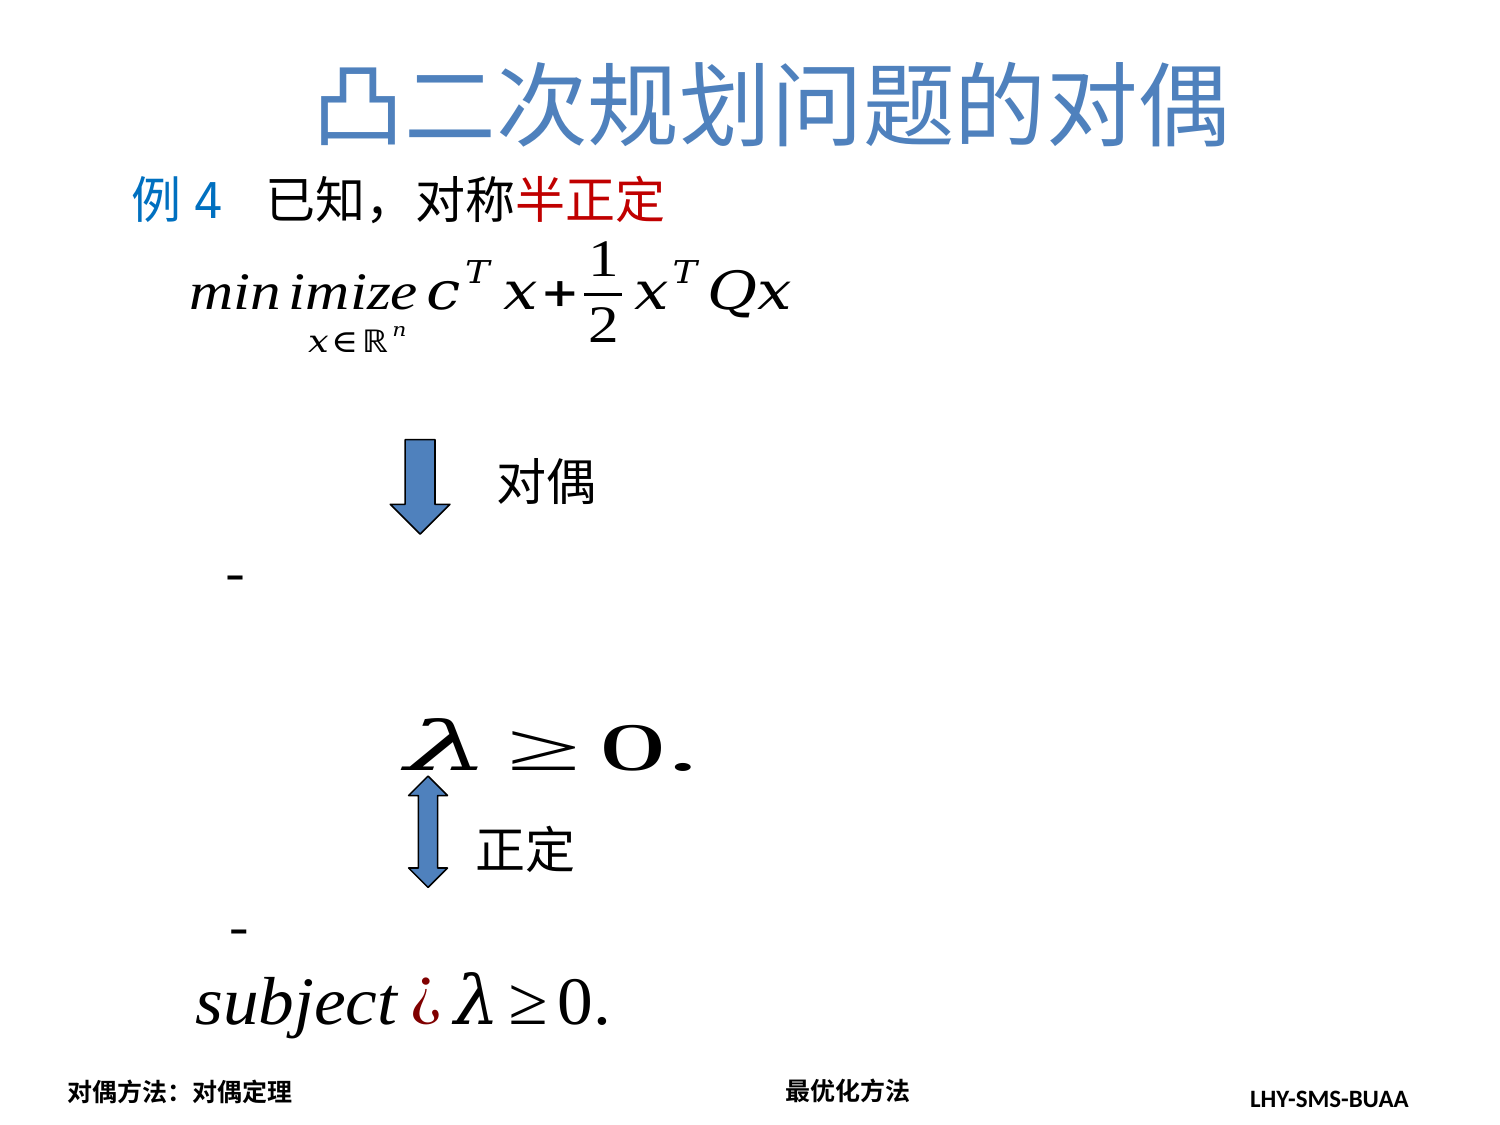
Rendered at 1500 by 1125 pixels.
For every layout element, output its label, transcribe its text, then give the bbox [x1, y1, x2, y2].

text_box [190, 775, 1230, 1042]
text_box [205, 439, 949, 787]
text_box 凸二次规划问题的对偶 [138, 43, 1405, 165]
